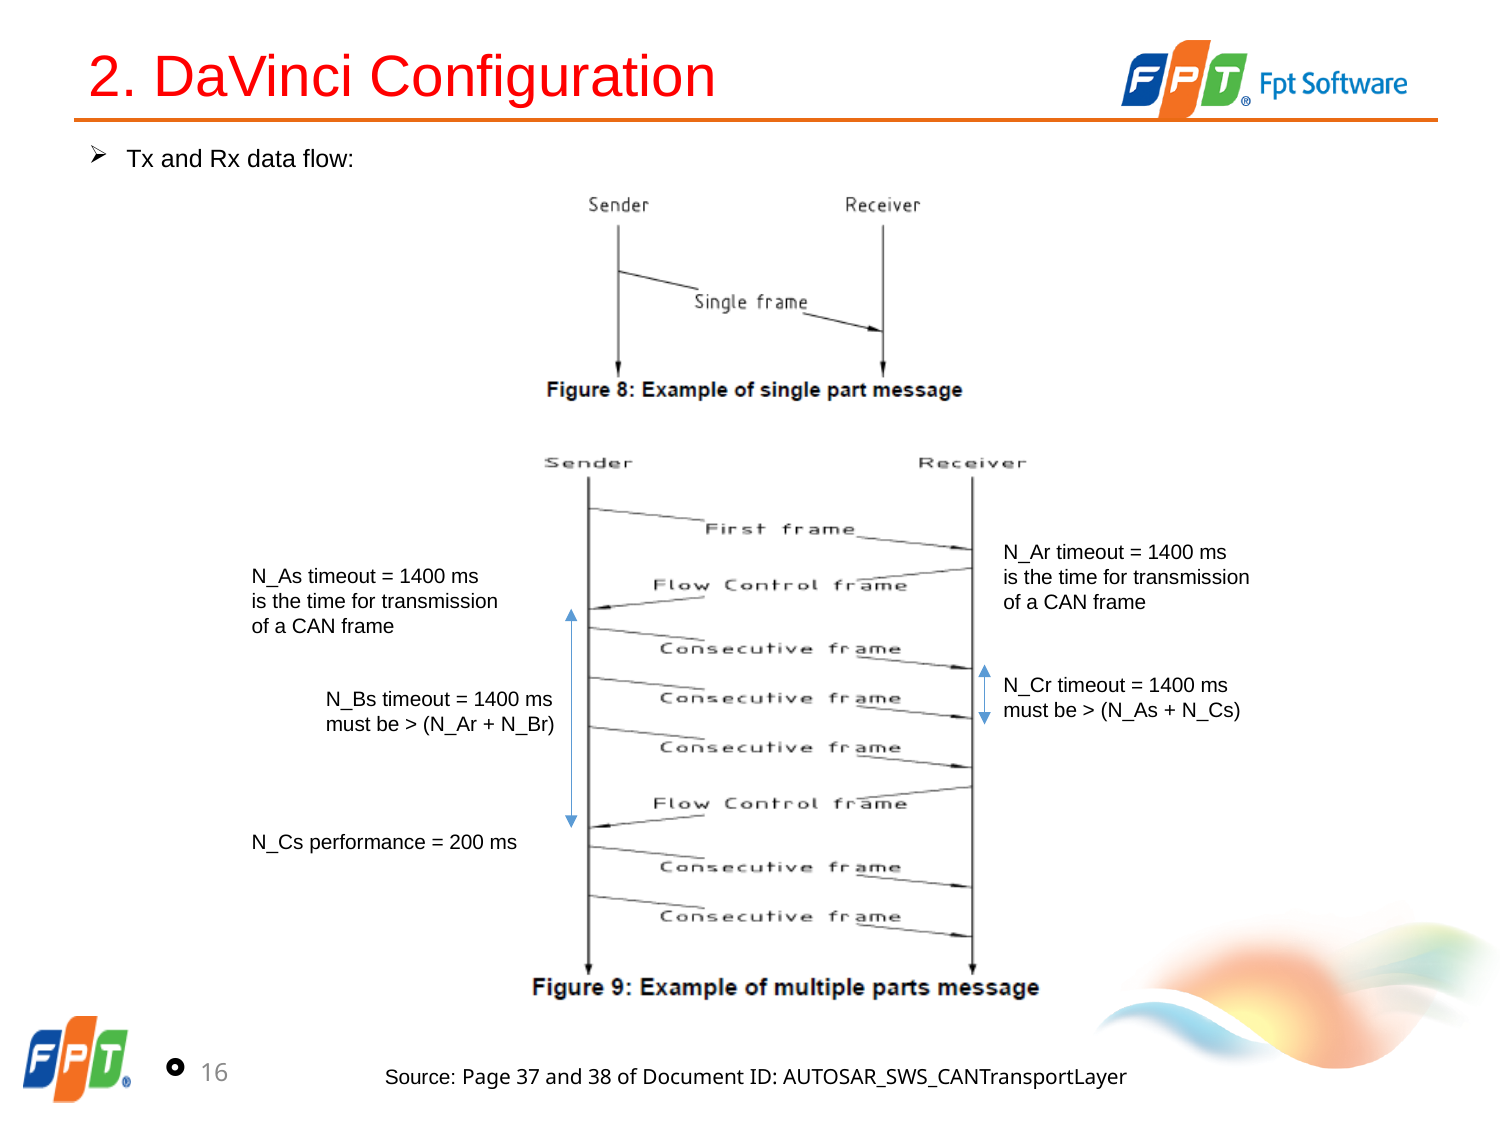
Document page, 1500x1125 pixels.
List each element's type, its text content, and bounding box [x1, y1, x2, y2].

picture [1121, 40, 1407, 119]
slide_number 16 [149, 1042, 487, 1103]
text_box N_Cs performance = 200 ms [236, 820, 520, 861]
text_box N_Bs timeout = 1400 ms must be > (N_Ar + N_Br) [311, 677, 520, 743]
title 2. DaVinci Configuration [73, 121, 1438, 126]
list Tx and Rx data flow: [73, 138, 1371, 489]
picture [23, 1016, 131, 1103]
text_box N_Ar timeout = 1400 ms is the time for transmission of a CAN frame [1050, 531, 1320, 621]
picture [541, 189, 970, 415]
text_box N_As timeout = 1400 ms is the time for transmission of a CAN frame [236, 555, 520, 646]
title 2. DaVinci Configuration [73, 30, 1438, 119]
text_box N_Cr timeout = 1400 ms must be > (N_As + N_Cs) [1050, 664, 1320, 730]
picture [520, 444, 1050, 1008]
picture [1089, 898, 1500, 1125]
text_box Source: Page 37 and 38 of Document ID: AUTOSAR_SWS_CANTransportLayer [246, 1055, 1266, 1121]
